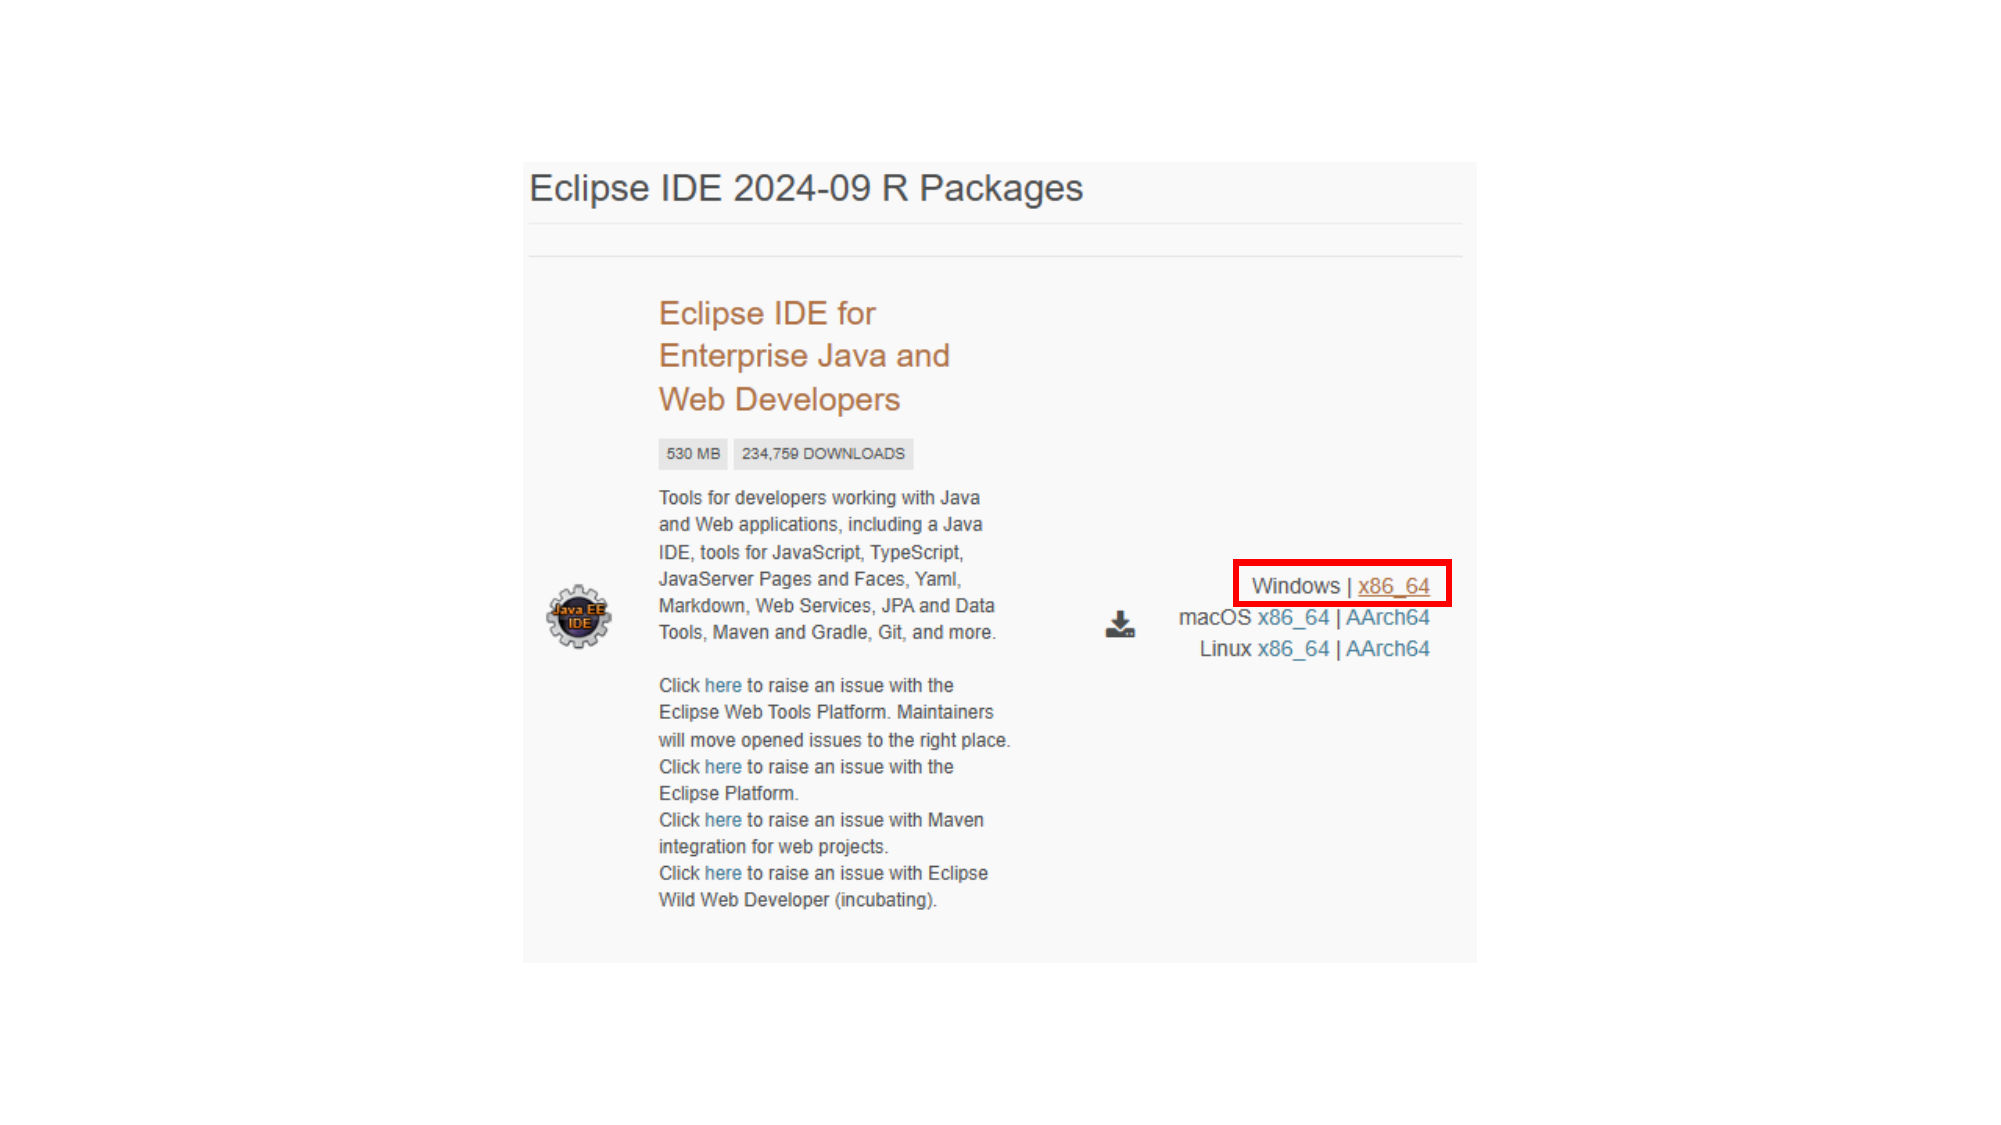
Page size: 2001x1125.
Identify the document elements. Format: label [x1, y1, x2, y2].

picture [523, 162, 1477, 963]
